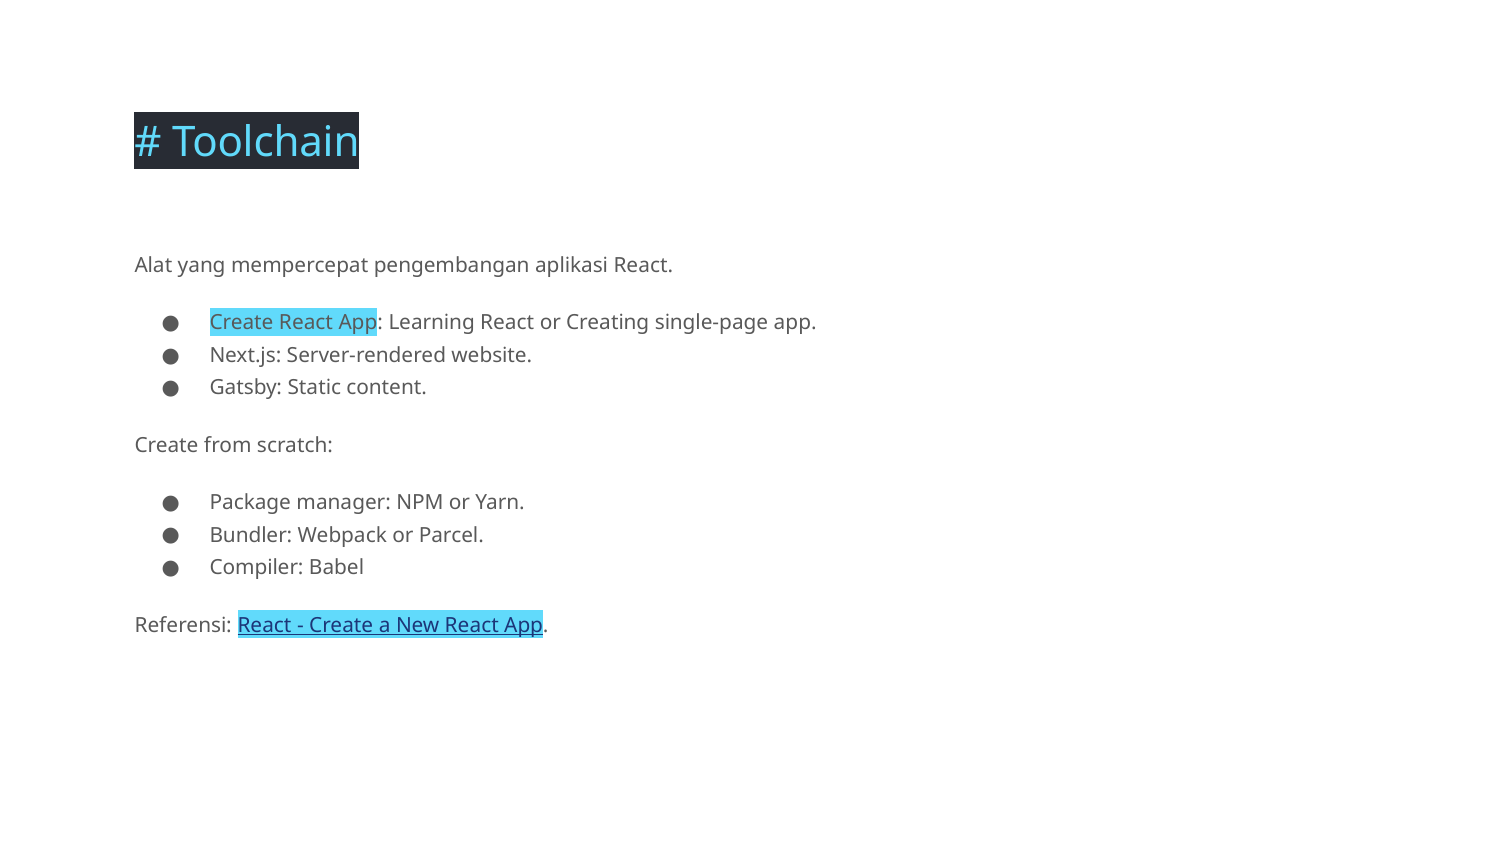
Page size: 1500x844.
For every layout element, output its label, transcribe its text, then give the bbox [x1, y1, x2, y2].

list Alat yang mempercepat pengembangan aplikasi React. Create React App: Learning React or Creating single-page app. Next.js: Server-rendered website. Gatsby: Static content. Create from scratch: Package manager: NPM or Yarn. Bundler: Webpack or Parcel. Compiler: Babel Referensi: React - Create a New React App. [119, 230, 1381, 712]
title # Toolchain [119, 97, 1381, 185]
